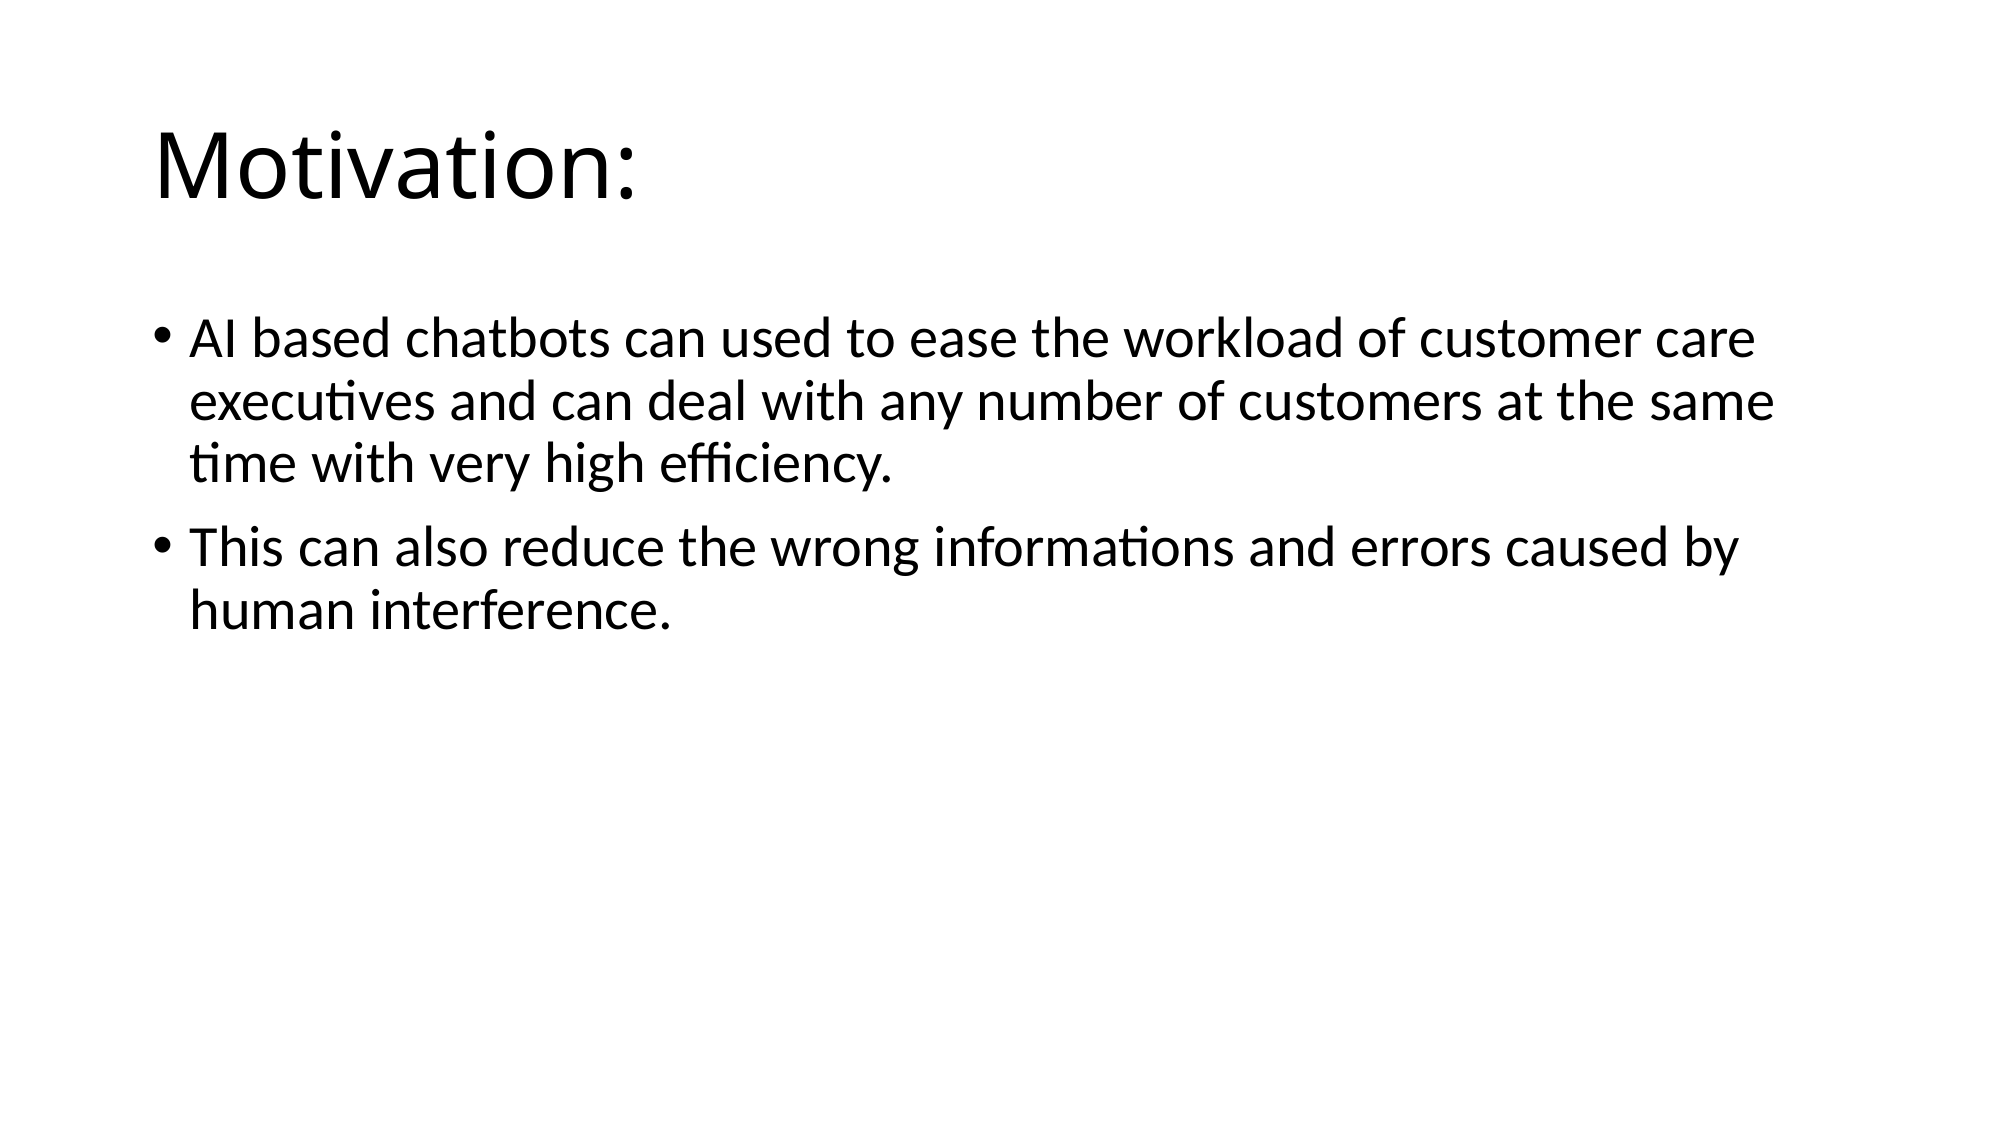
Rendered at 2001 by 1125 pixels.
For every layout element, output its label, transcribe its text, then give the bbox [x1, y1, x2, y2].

title Motivation: [137, 59, 1863, 278]
list AI based chatbots can used to ease the workload of customer care executives and can deal with any number of customers at the same time with very high efficiency. This can also reduce the wrong informations and errors caused by human interference. [137, 299, 1863, 1014]
